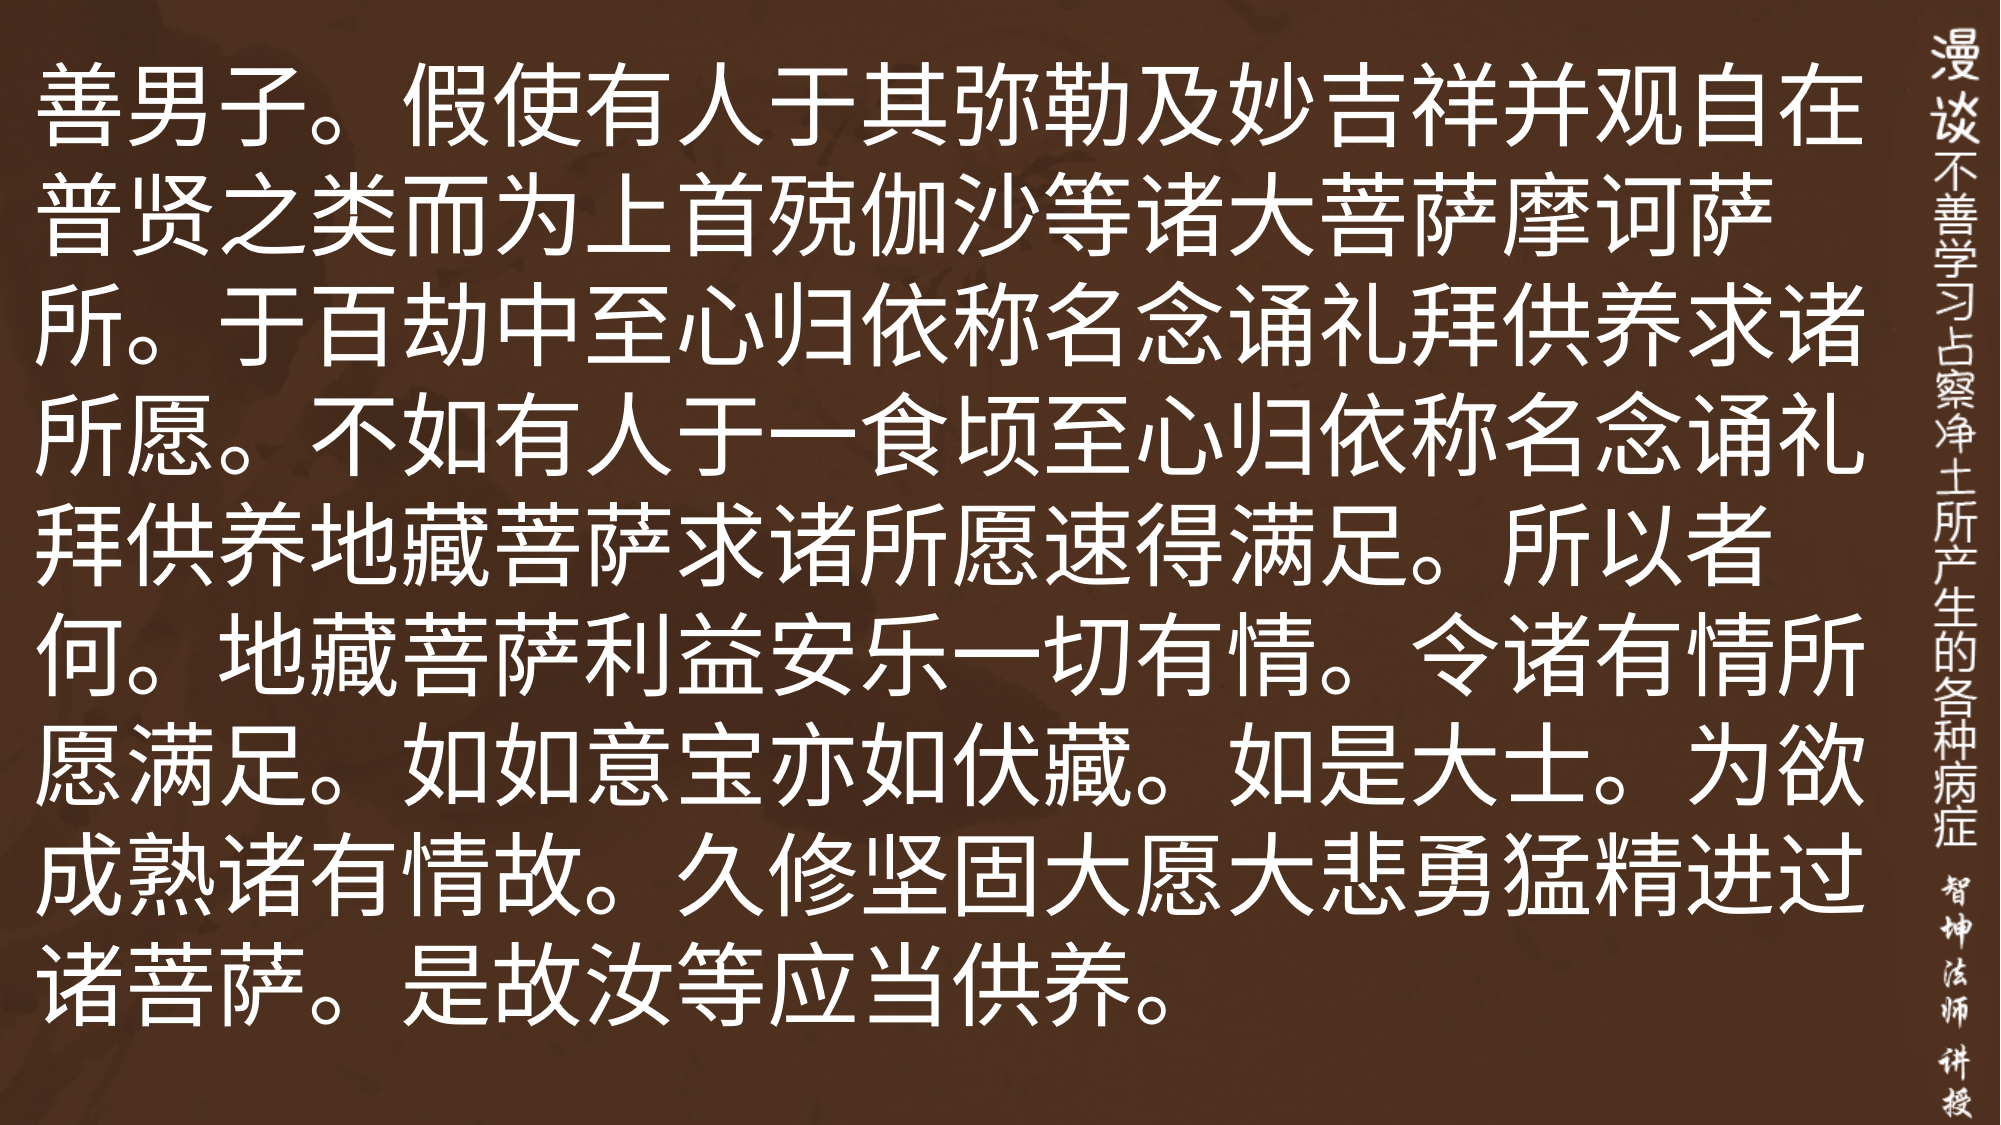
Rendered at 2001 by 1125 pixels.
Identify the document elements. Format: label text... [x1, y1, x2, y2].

picture [0, 0, 2000, 1125]
text_box 善男子。假使有人于其弥勒及妙吉祥并观自在普贤之类而为上首殑伽沙等诸大菩萨摩诃萨所。于百劫中至心归依称名念诵礼拜供养求诸所愿。不如有人于一食顷至心归依称名念诵礼拜供养地藏菩萨求诸所愿速得满足。所以者何。地藏菩萨利益安乐一切有情。令诸有情所愿满足。如如意宝亦如伏藏。如是大士。为欲成熟诸有情故。久修坚固大愿大悲勇猛精进过诸菩萨。是故汝等应当供养。 [18, 40, 1969, 1045]
